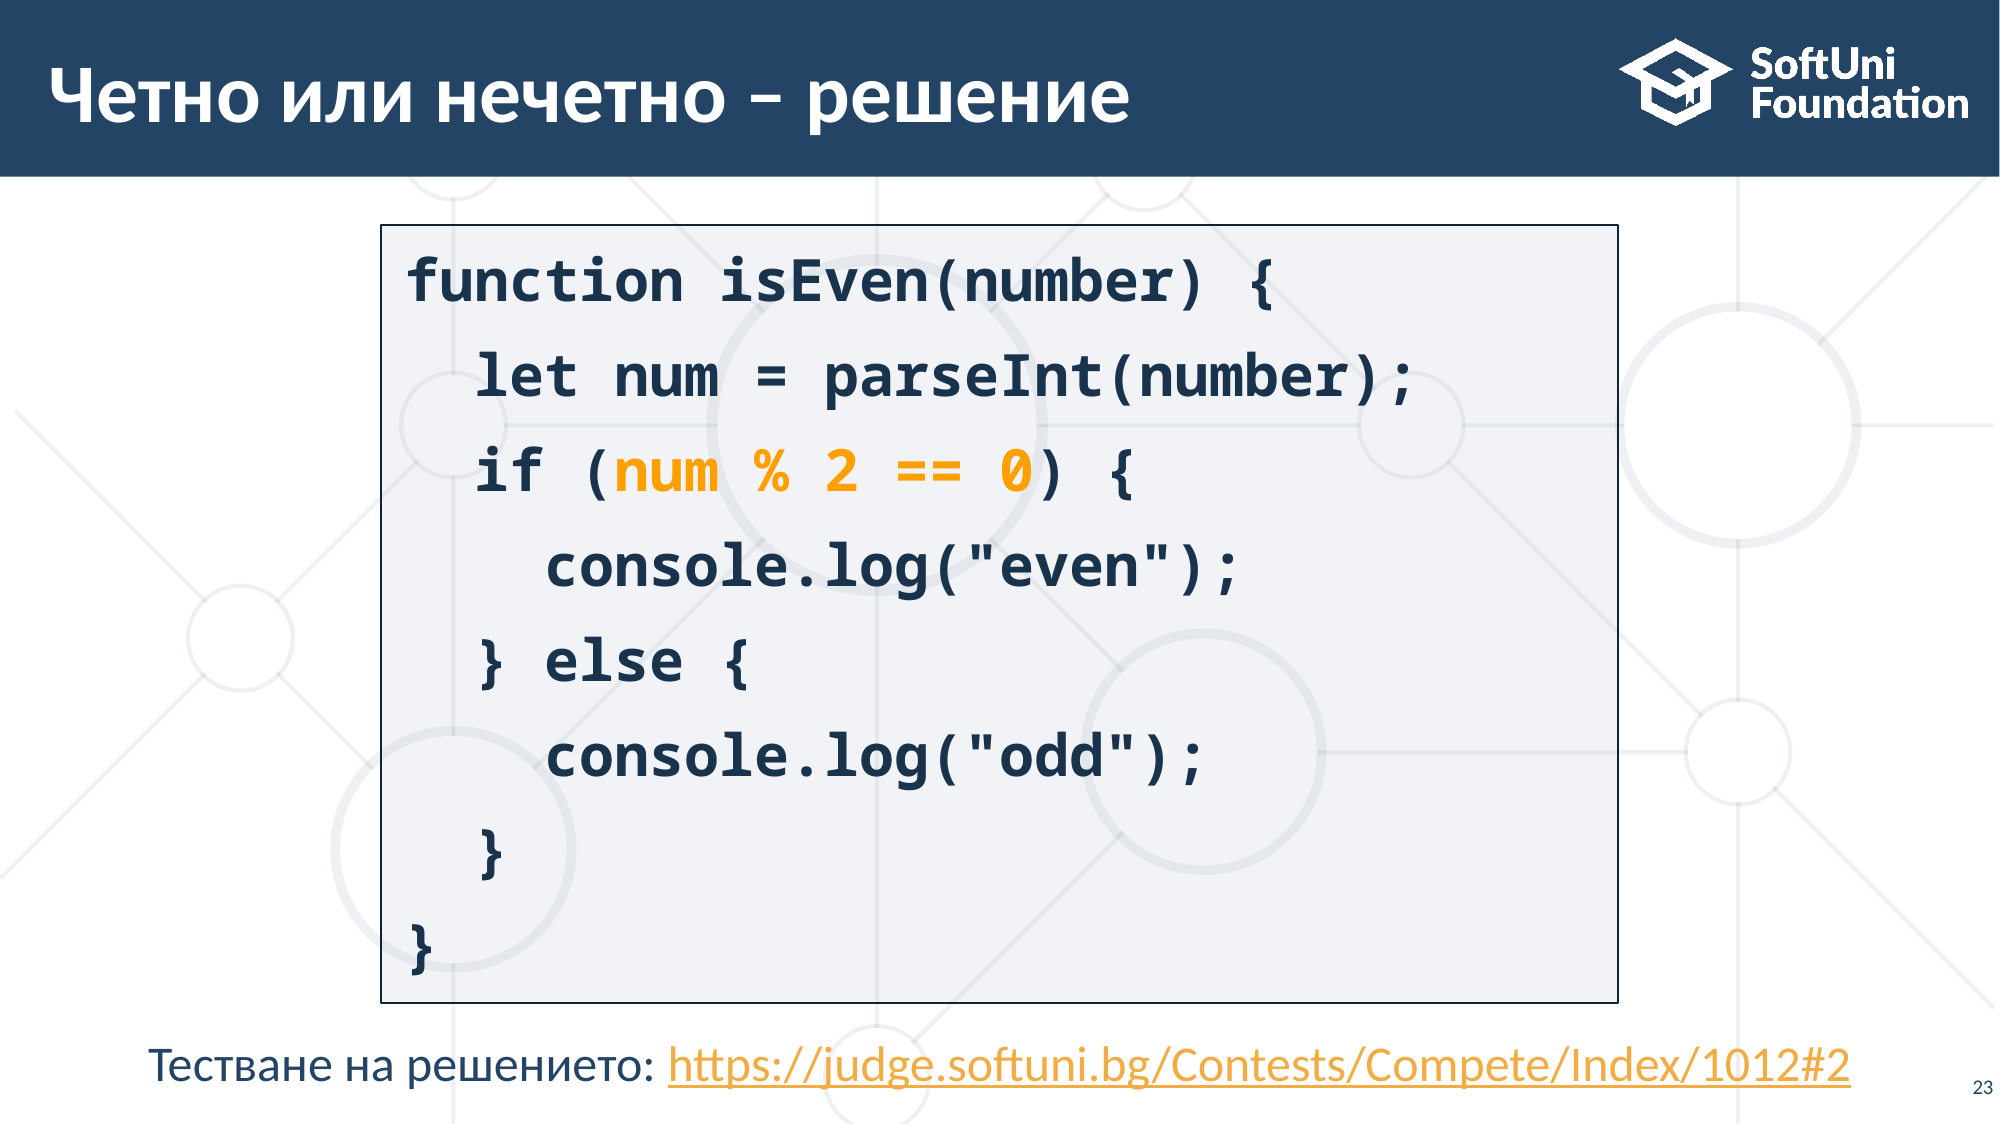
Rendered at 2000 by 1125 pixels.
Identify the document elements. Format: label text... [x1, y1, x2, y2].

picture [1618, 38, 1968, 126]
slide_number 23 [1929, 1070, 2000, 1103]
text_box Тестване на решението: https://judge.softuni.bg/Contests/Compete/Index/1012#2 [124, 1024, 1875, 1100]
list function isEven(number) { let num = parseInt(number); if (num % 2 == 0) { console.log("even"); } else { console.log("odd"); } } [380, 224, 1619, 1004]
title Четно или нечетно – решение [31, 16, 1591, 162]
